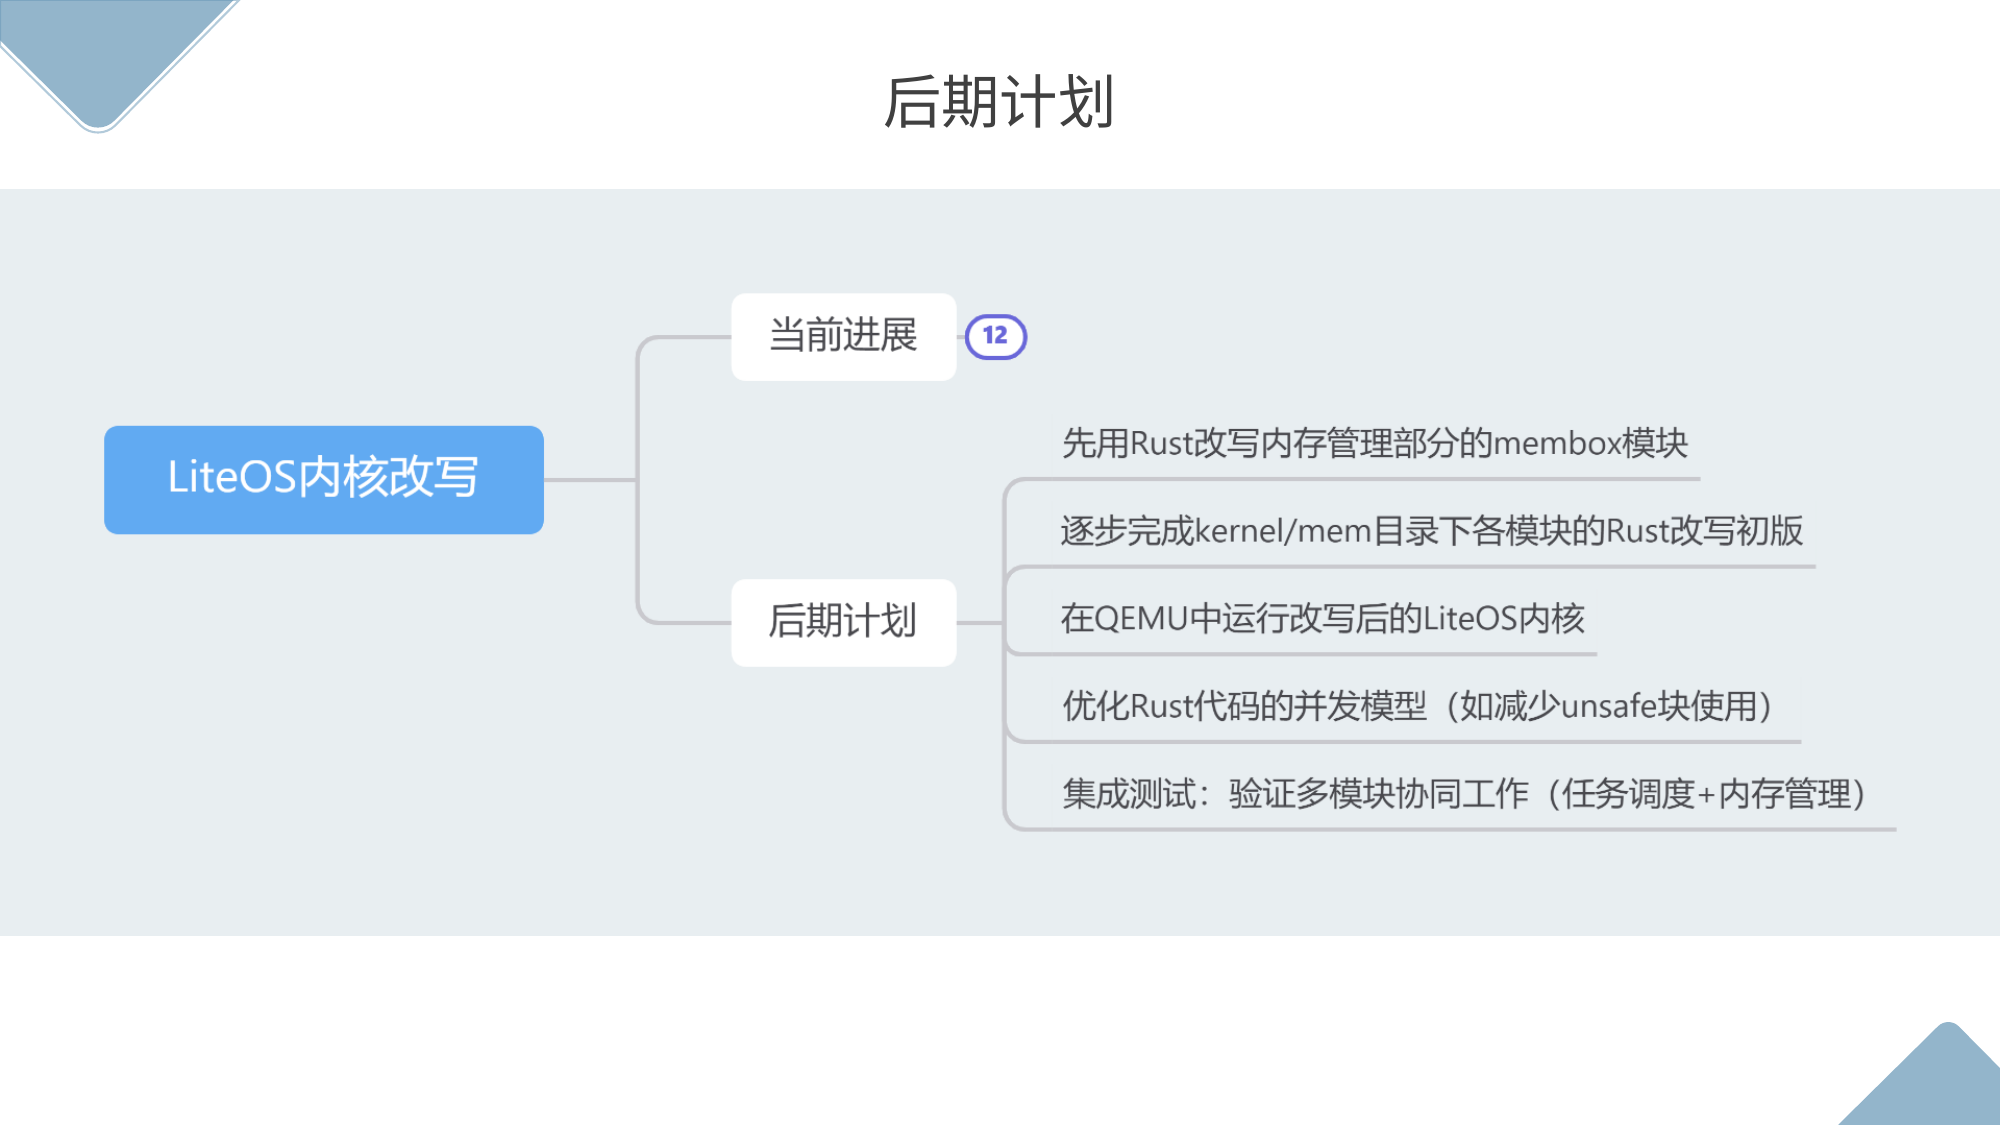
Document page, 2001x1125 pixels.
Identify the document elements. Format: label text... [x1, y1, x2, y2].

picture [0, 189, 2000, 936]
text_box [0, 0, 241, 134]
text_box 后期计划 [701, 58, 1299, 143]
text_box [1836, 1021, 2000, 1125]
